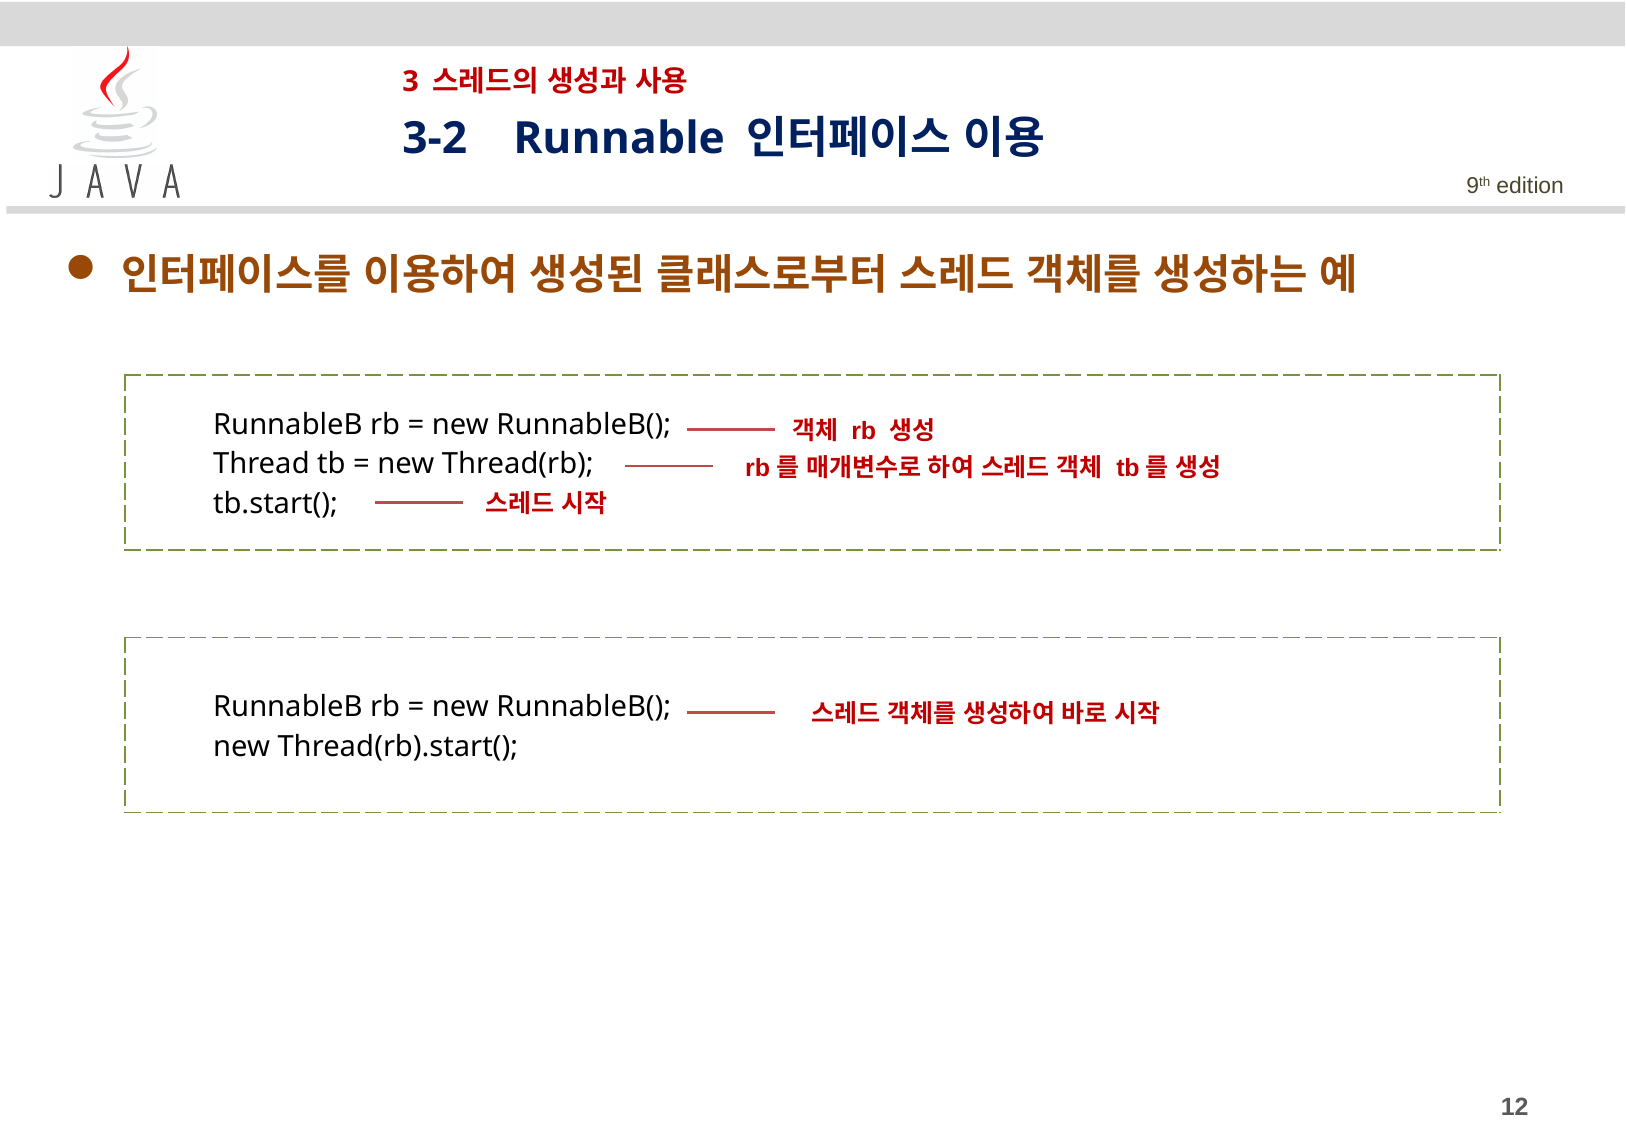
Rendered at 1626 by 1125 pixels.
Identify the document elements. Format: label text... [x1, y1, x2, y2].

picture [73, 46, 157, 158]
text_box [687, 407, 952, 442]
title 3 스레드의 생성과 사용 [387, 54, 1393, 105]
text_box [374, 479, 630, 526]
picture [49, 164, 180, 198]
slide_number 12 [1164, 1074, 1544, 1125]
table_header RunnableB rb = new RunnableB(); Thread tb = new Thread(rb); tb.start(); [125, 375, 1500, 550]
list 3-2 Runnable 인터페이스 이용 [387, 101, 1545, 171]
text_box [687, 689, 1197, 736]
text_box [624, 443, 1254, 490]
list 인터페이스를 이용하여 생성된 클래스로부터 스레드 객체를 생성하는 예 [48, 223, 1564, 1064]
table_header RunnableB rb = new RunnableB(); new Thread(rb).start(); [125, 638, 1500, 812]
